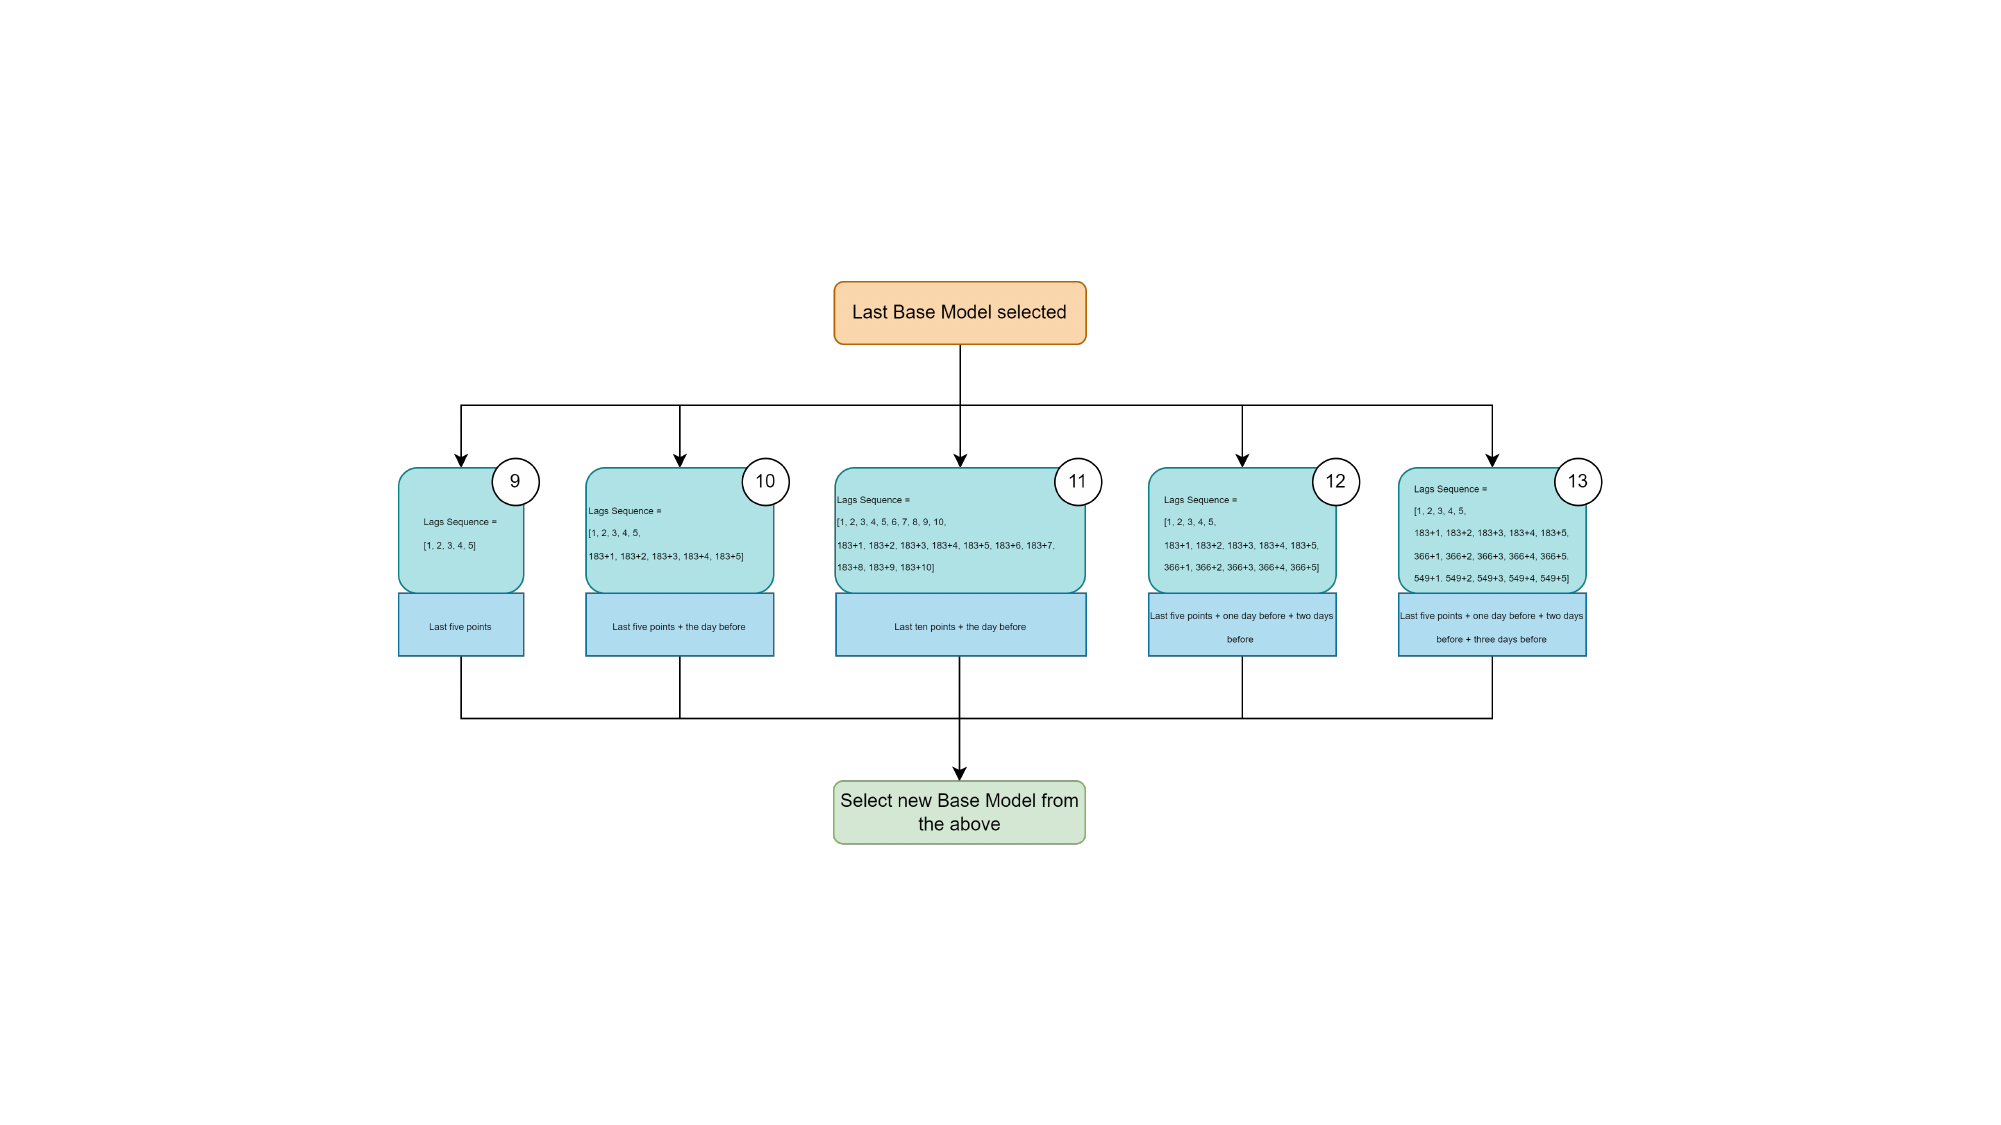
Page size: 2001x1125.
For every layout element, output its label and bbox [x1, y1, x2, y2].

picture [381, 265, 1619, 860]
